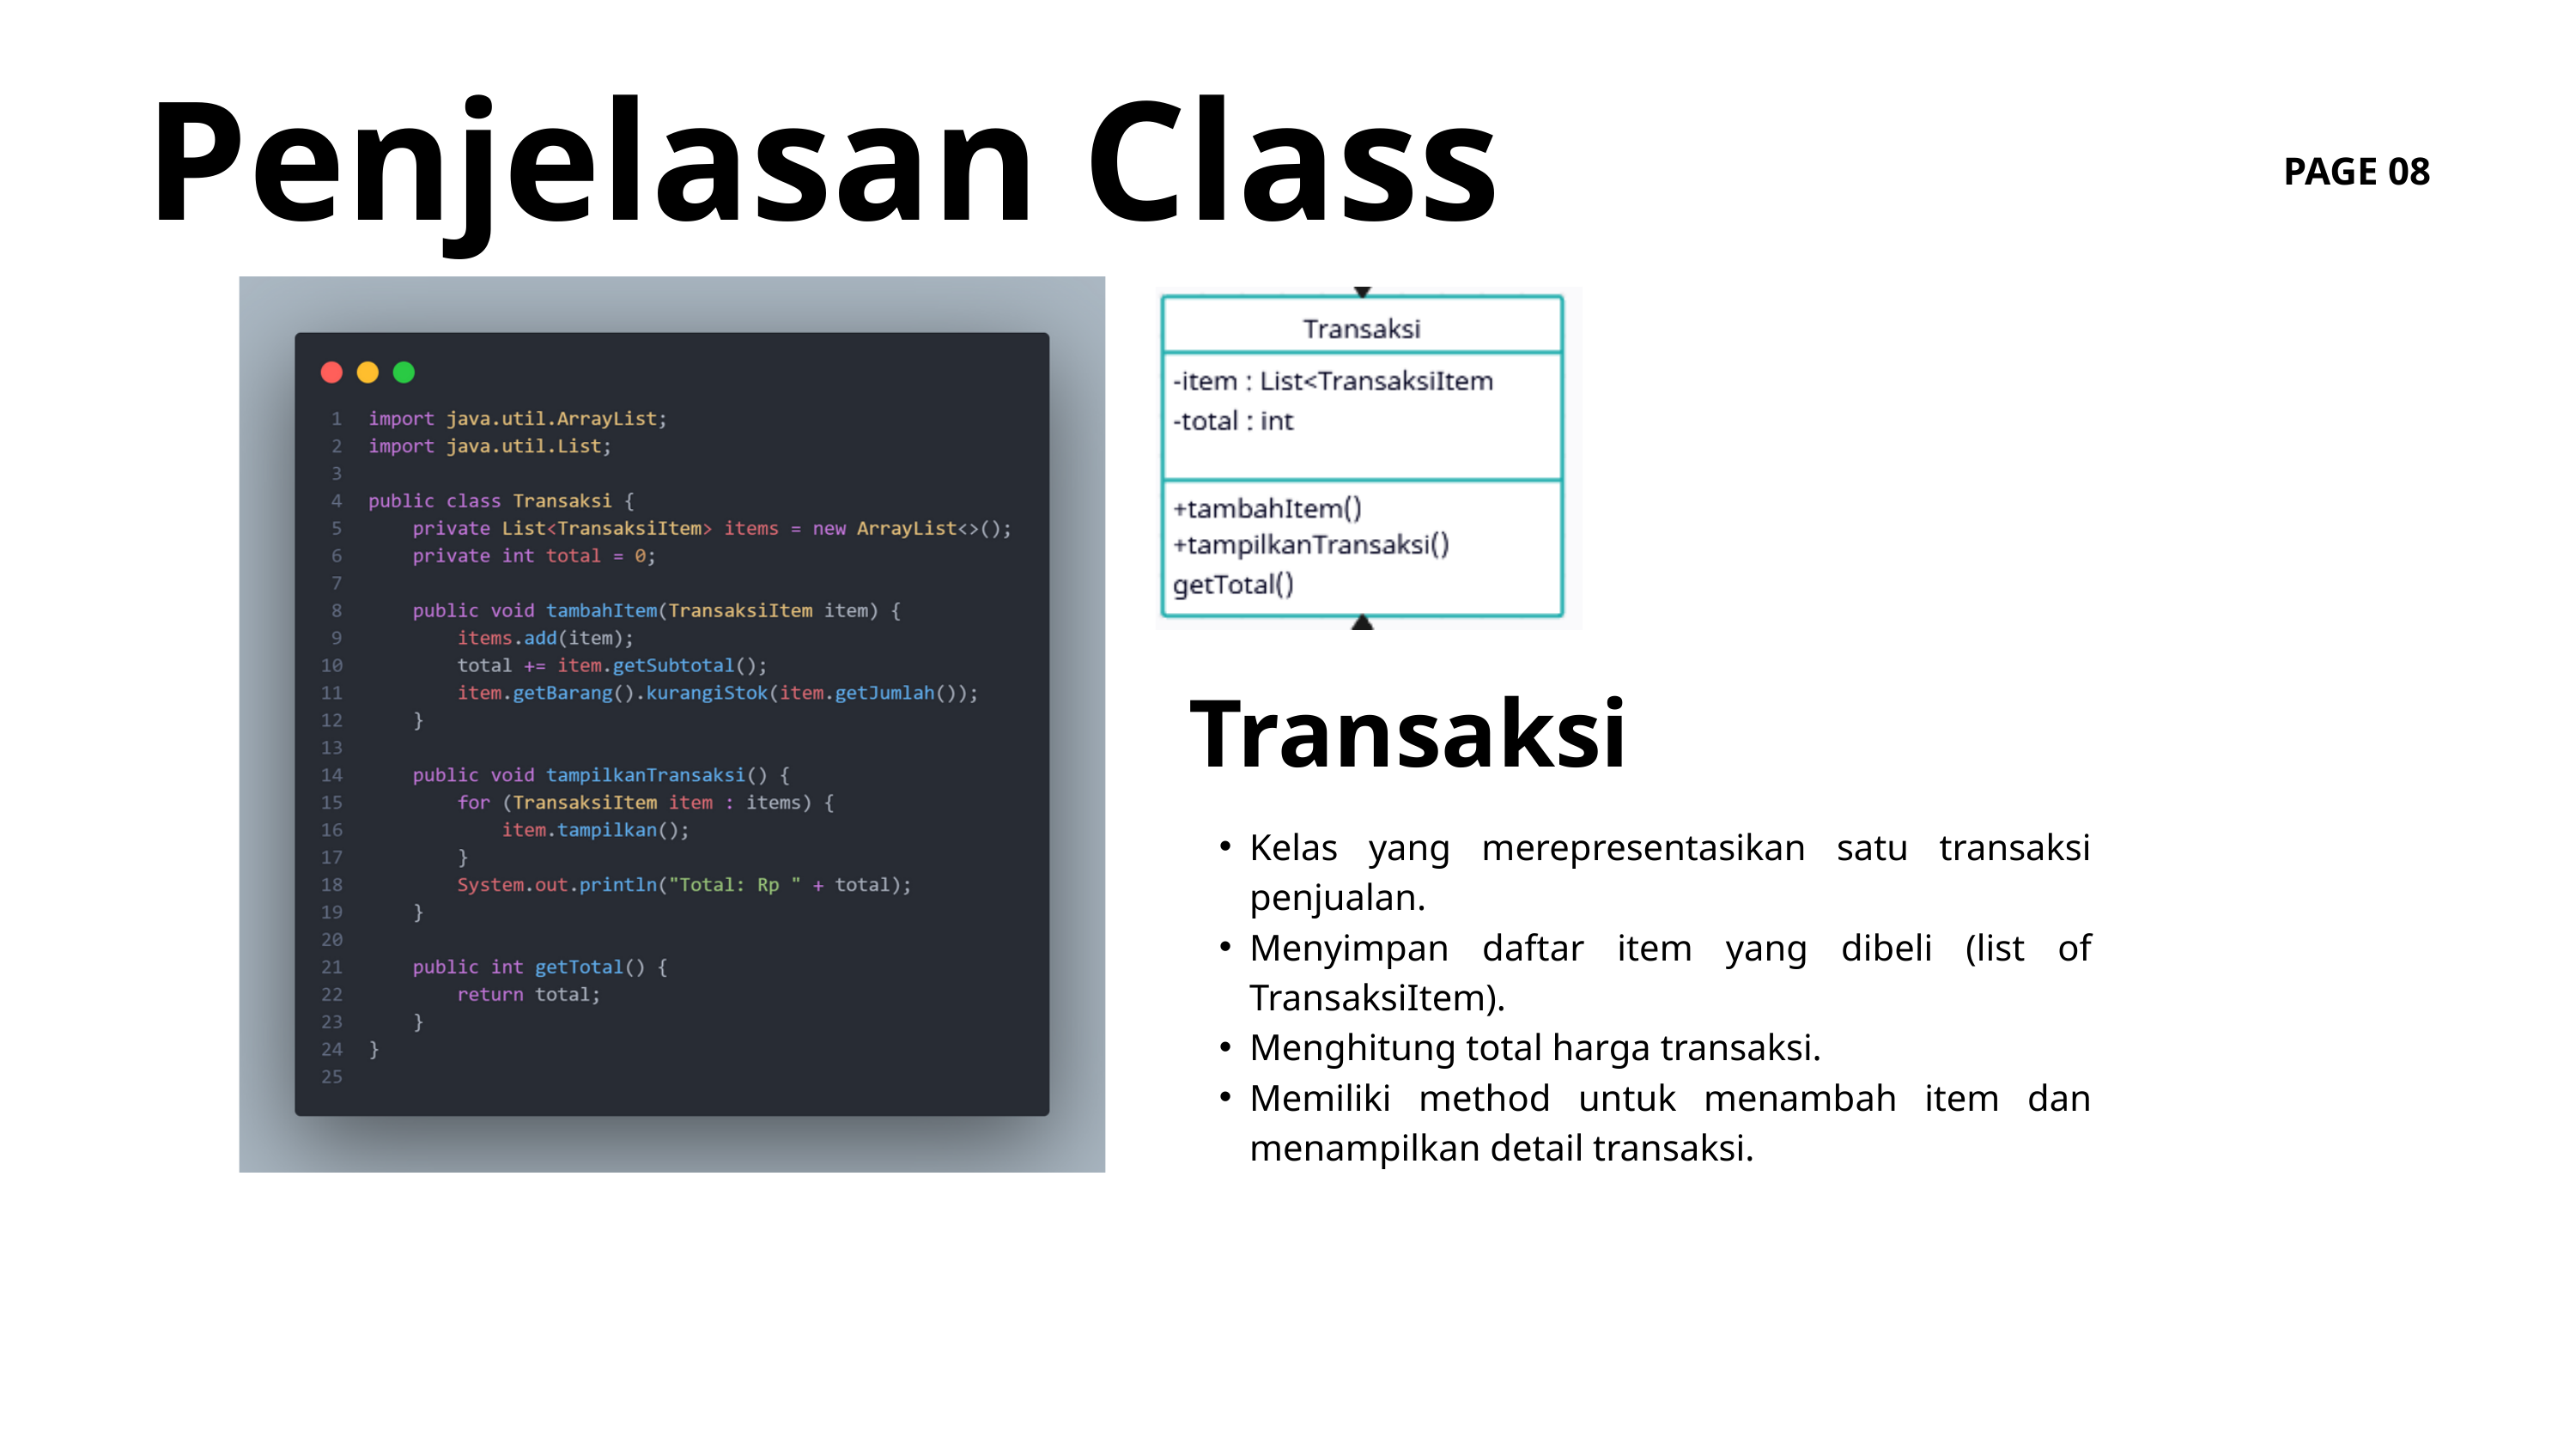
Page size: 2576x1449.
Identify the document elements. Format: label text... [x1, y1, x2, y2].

text_box PAGE 08 [2234, 139, 2432, 192]
text_box Penjelasan Class [144, 22, 1857, 253]
text_box Kelas yang merepresentasikan satu transaksi penjualan. Menyimpan daftar item yang dibeli (list of TransaksiItem). Menghitung total harga transaksi. Memiliki method untuk menambah item dan menampilkan detail transaksi. [1188, 817, 2093, 1219]
text_box [1155, 287, 1583, 630]
text_box [239, 276, 1106, 1173]
text_box Transaksi [1188, 655, 1857, 785]
